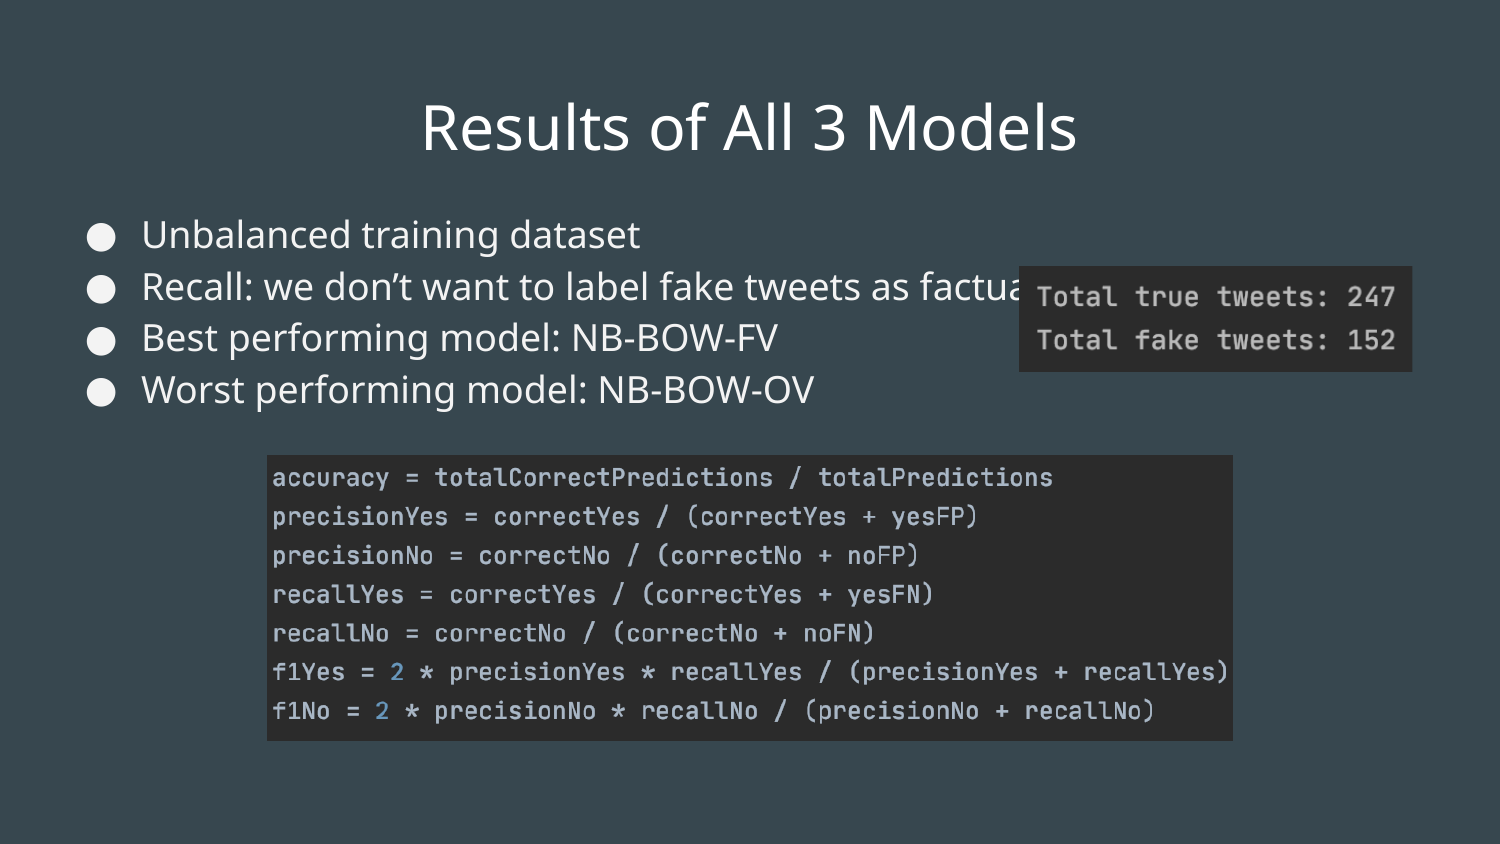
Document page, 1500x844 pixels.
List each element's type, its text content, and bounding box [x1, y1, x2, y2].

list Unbalanced training dataset Recall: we don’t want to label fake tweets as factual Best performing model: NB-BOW-FV Worst performing model: NB-BOW-OV [51, 189, 1449, 750]
picture [1007, 265, 1413, 372]
picture [266, 455, 1234, 741]
title Results of All 3 Models [51, 72, 1449, 167]
